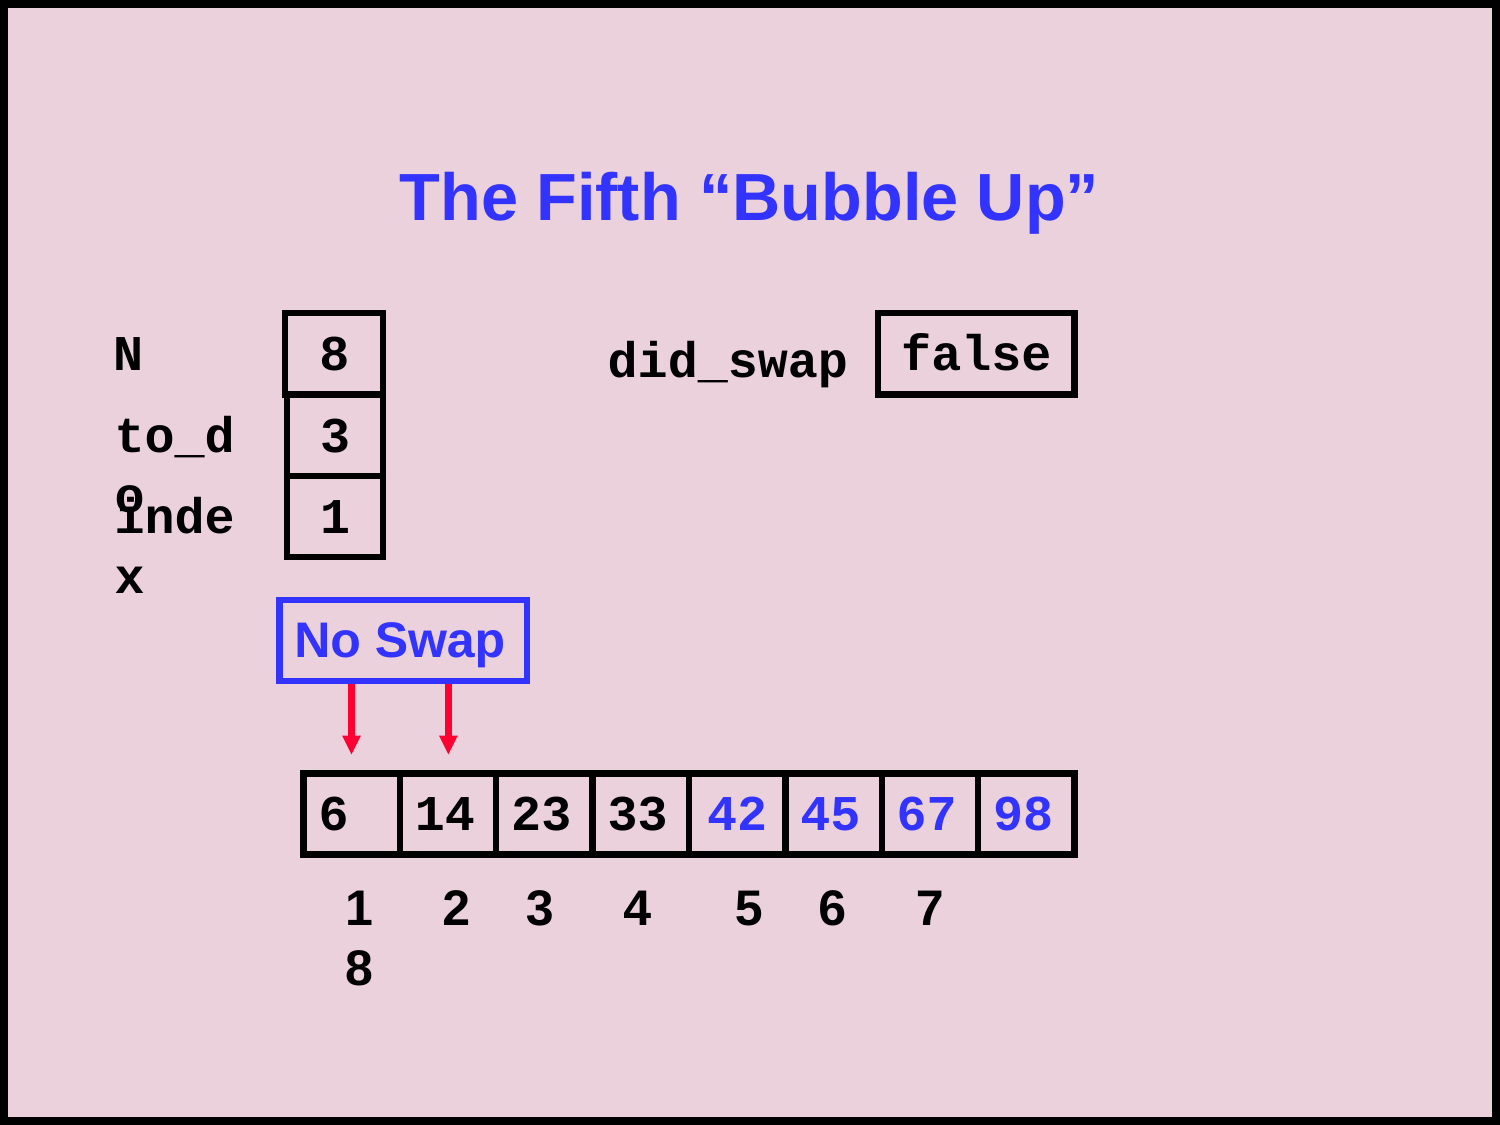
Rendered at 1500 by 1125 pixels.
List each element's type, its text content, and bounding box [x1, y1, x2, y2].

title The Fifth “Bubble Up” [112, 99, 1388, 288]
text_box N [98, 313, 279, 389]
text_box 23 [497, 773, 592, 855]
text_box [351, 680, 449, 755]
text_box 1 [286, 475, 384, 557]
text_box 6 [303, 773, 400, 855]
text_box 98 [978, 773, 1075, 855]
text_box 1 2 3 4 5 6 7 8 [329, 868, 1053, 944]
text_box 67 [881, 773, 978, 855]
text_box index [99, 475, 280, 551]
text_box 33 [592, 773, 688, 855]
text_box did_swap [592, 319, 877, 395]
text_box 14 [400, 773, 497, 855]
text_box 42 [688, 773, 786, 855]
text_box 3 [286, 395, 384, 475]
text_box No Swap [279, 599, 527, 682]
text_box 8 [285, 313, 384, 395]
text_box to_do [99, 394, 280, 470]
text_box false [877, 313, 1075, 395]
text_box 45 [786, 773, 881, 855]
